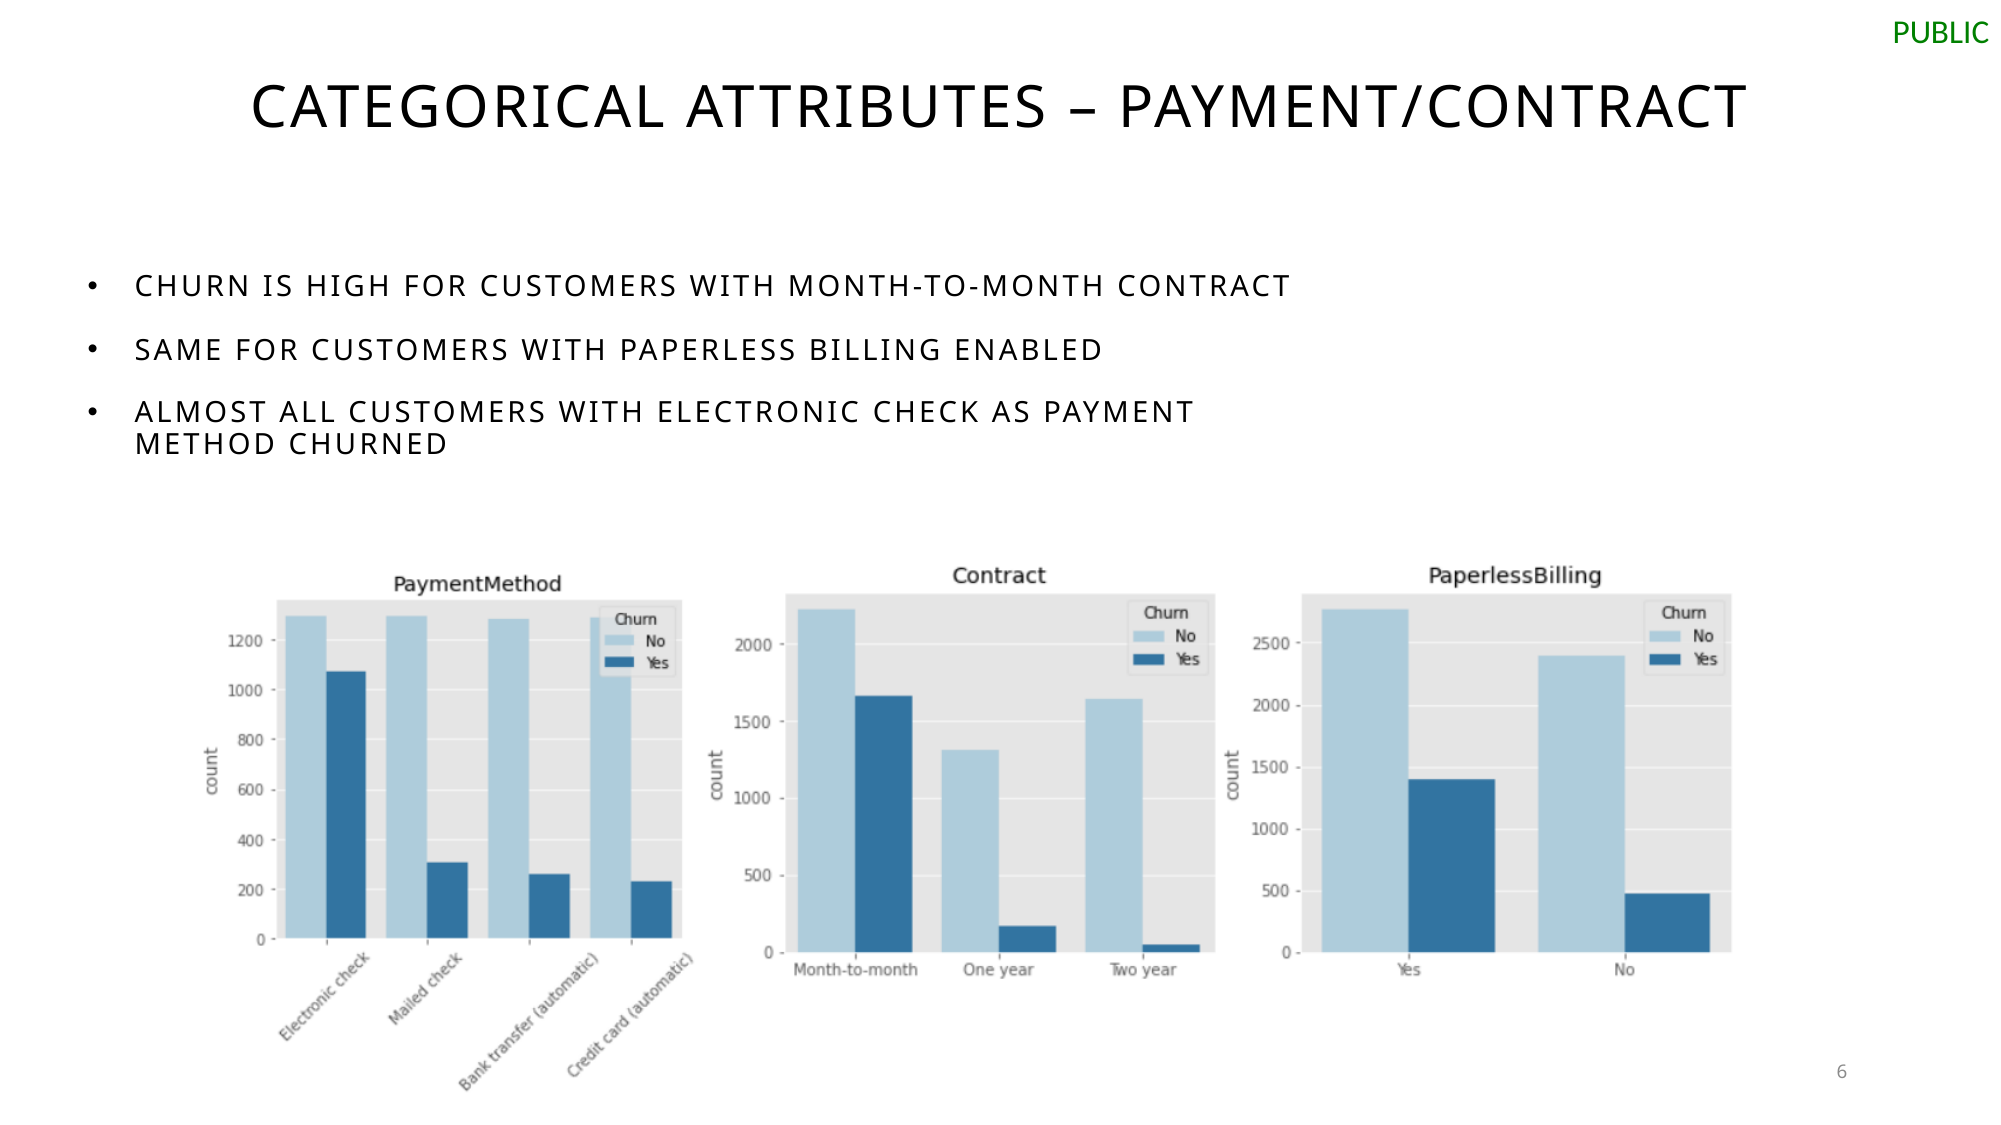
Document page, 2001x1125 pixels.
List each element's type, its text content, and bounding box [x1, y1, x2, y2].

picture [190, 559, 1744, 1103]
text_box Churn is high for customers with month-to-month contract Same for customers with paperless billing enabled Almost all customers with electronic check as payment method churned [72, 181, 1308, 516]
slide_number 6 [1412, 1042, 1863, 1103]
title Categorical Attributes – Payment/contract [137, 0, 1863, 218]
